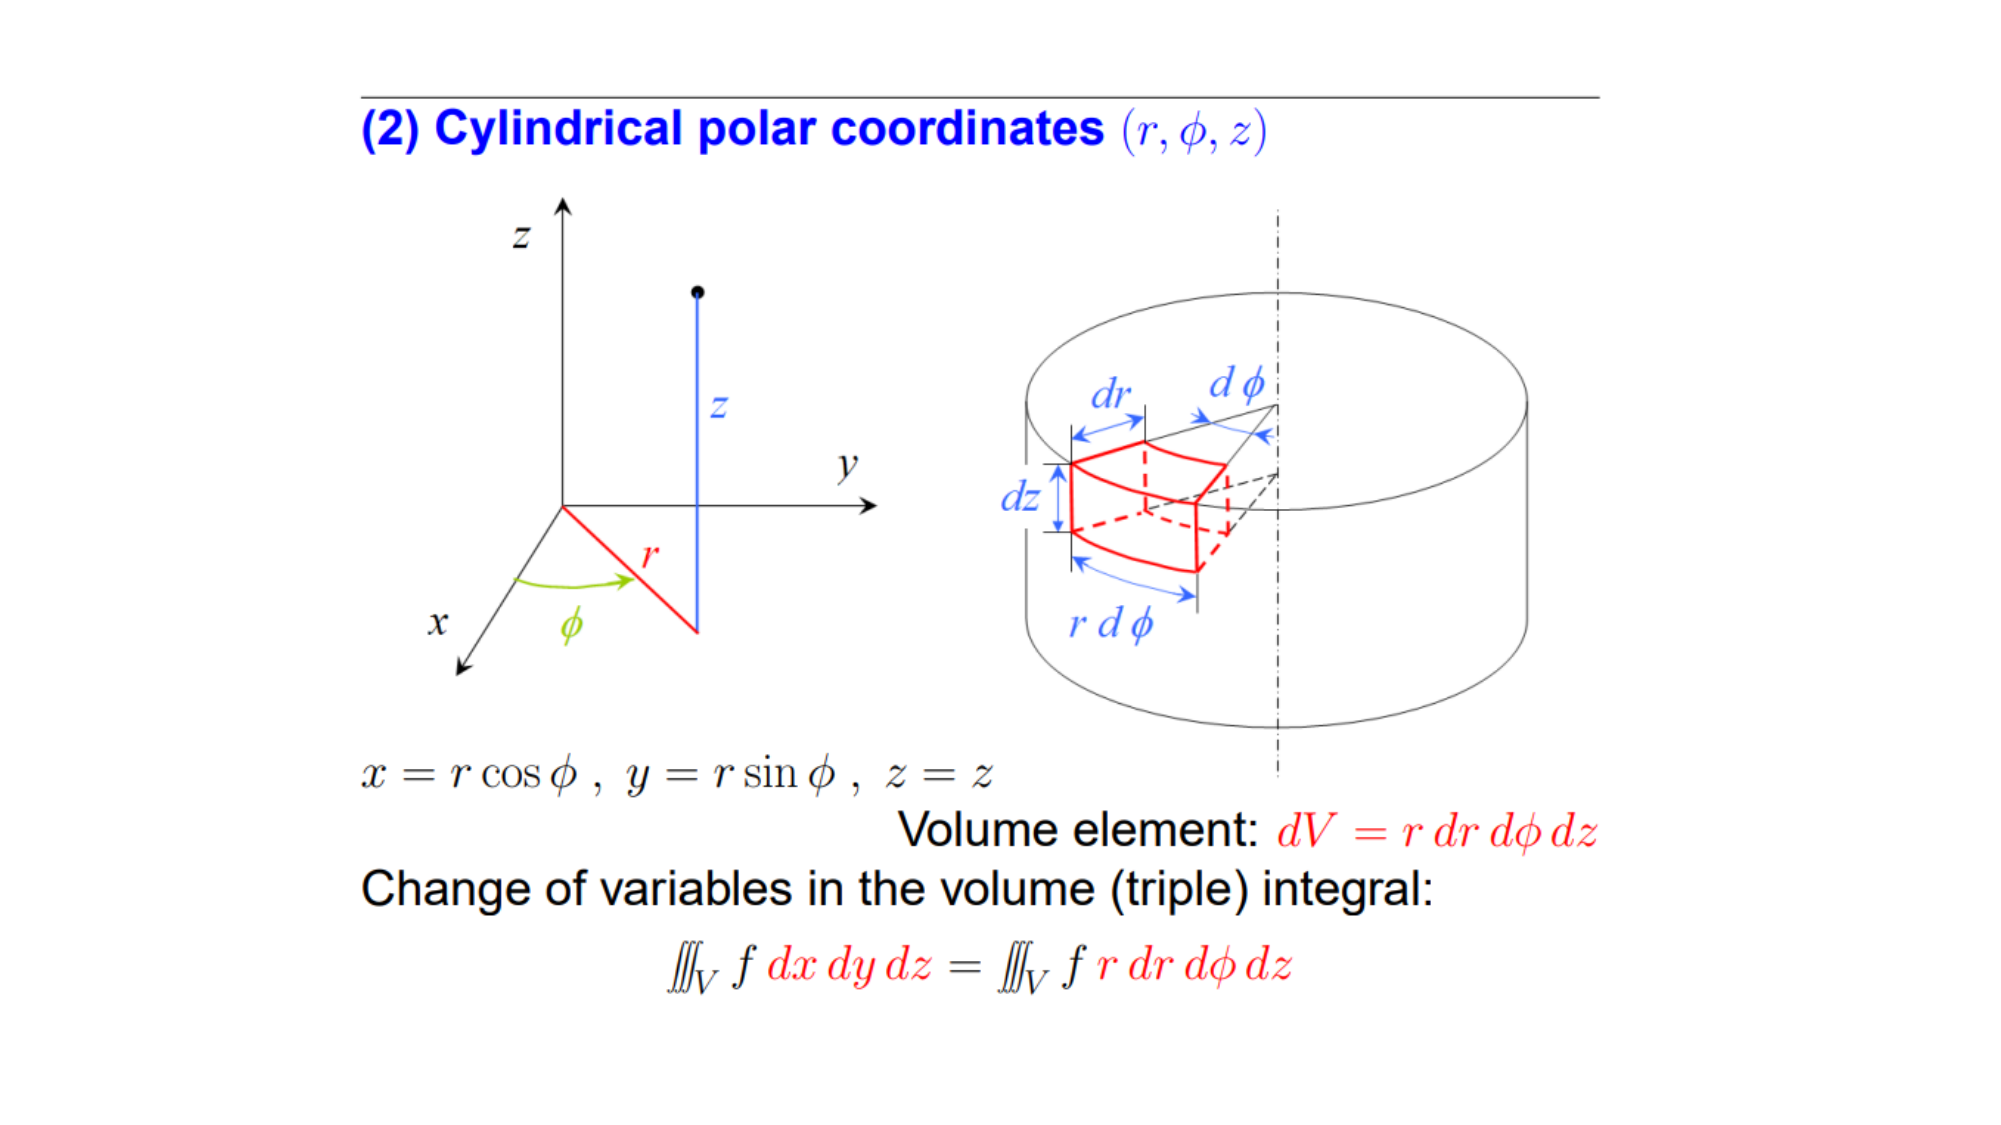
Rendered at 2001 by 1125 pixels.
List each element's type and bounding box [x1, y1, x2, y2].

picture [351, 90, 1630, 1025]
